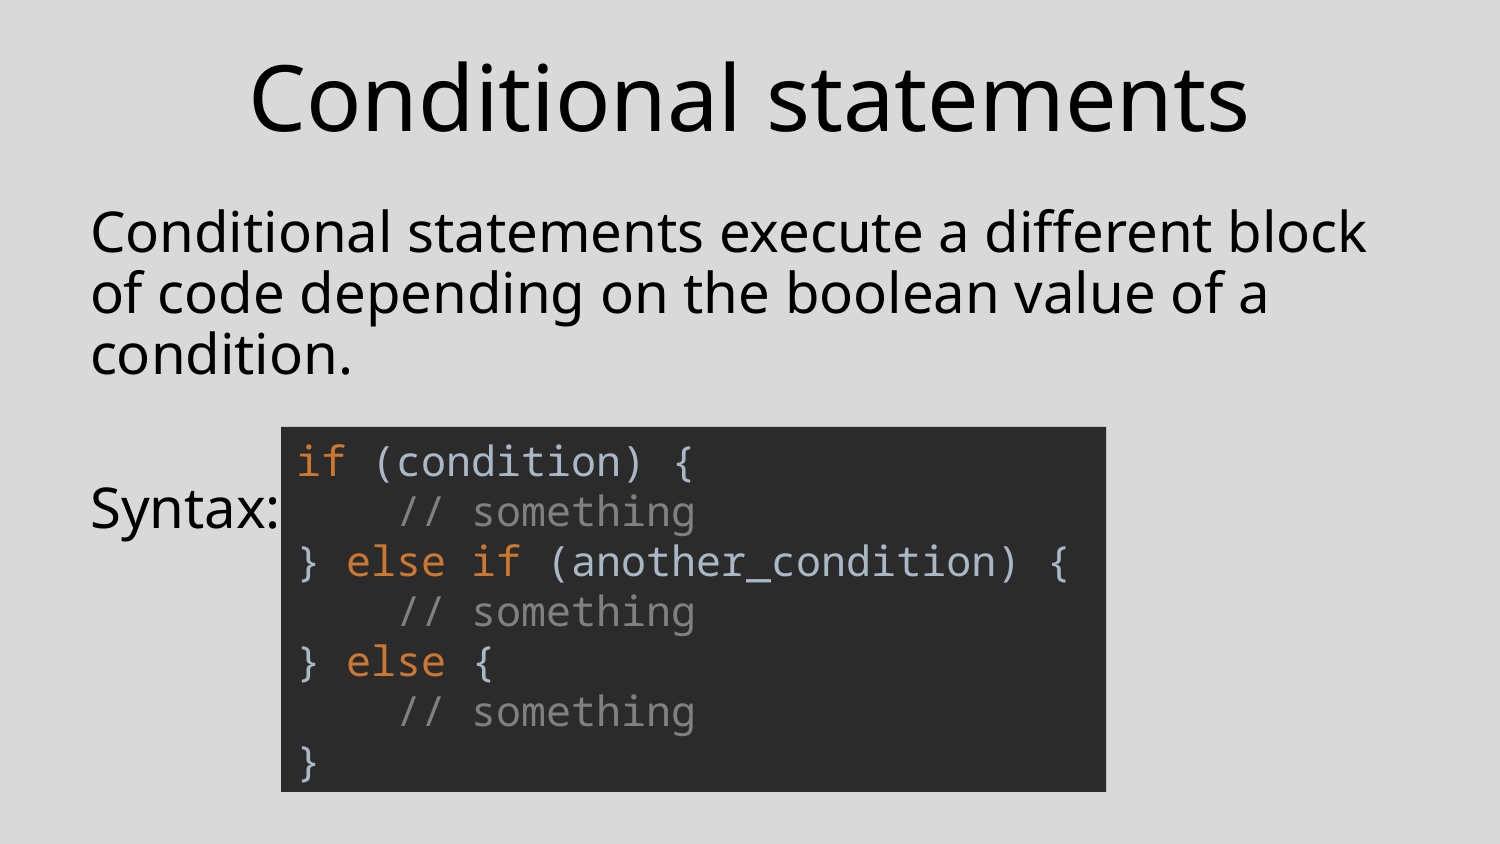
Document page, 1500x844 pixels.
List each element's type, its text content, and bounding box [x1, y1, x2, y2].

title Conditional statements [103, 44, 1397, 196]
text_box if (condition) { // something } else if (another_condition) { // something } else { // something } [281, 426, 1107, 792]
list Conditional statements execute a different block of code depending on the boolean value of a condition. Syntax: [75, 196, 1425, 821]
